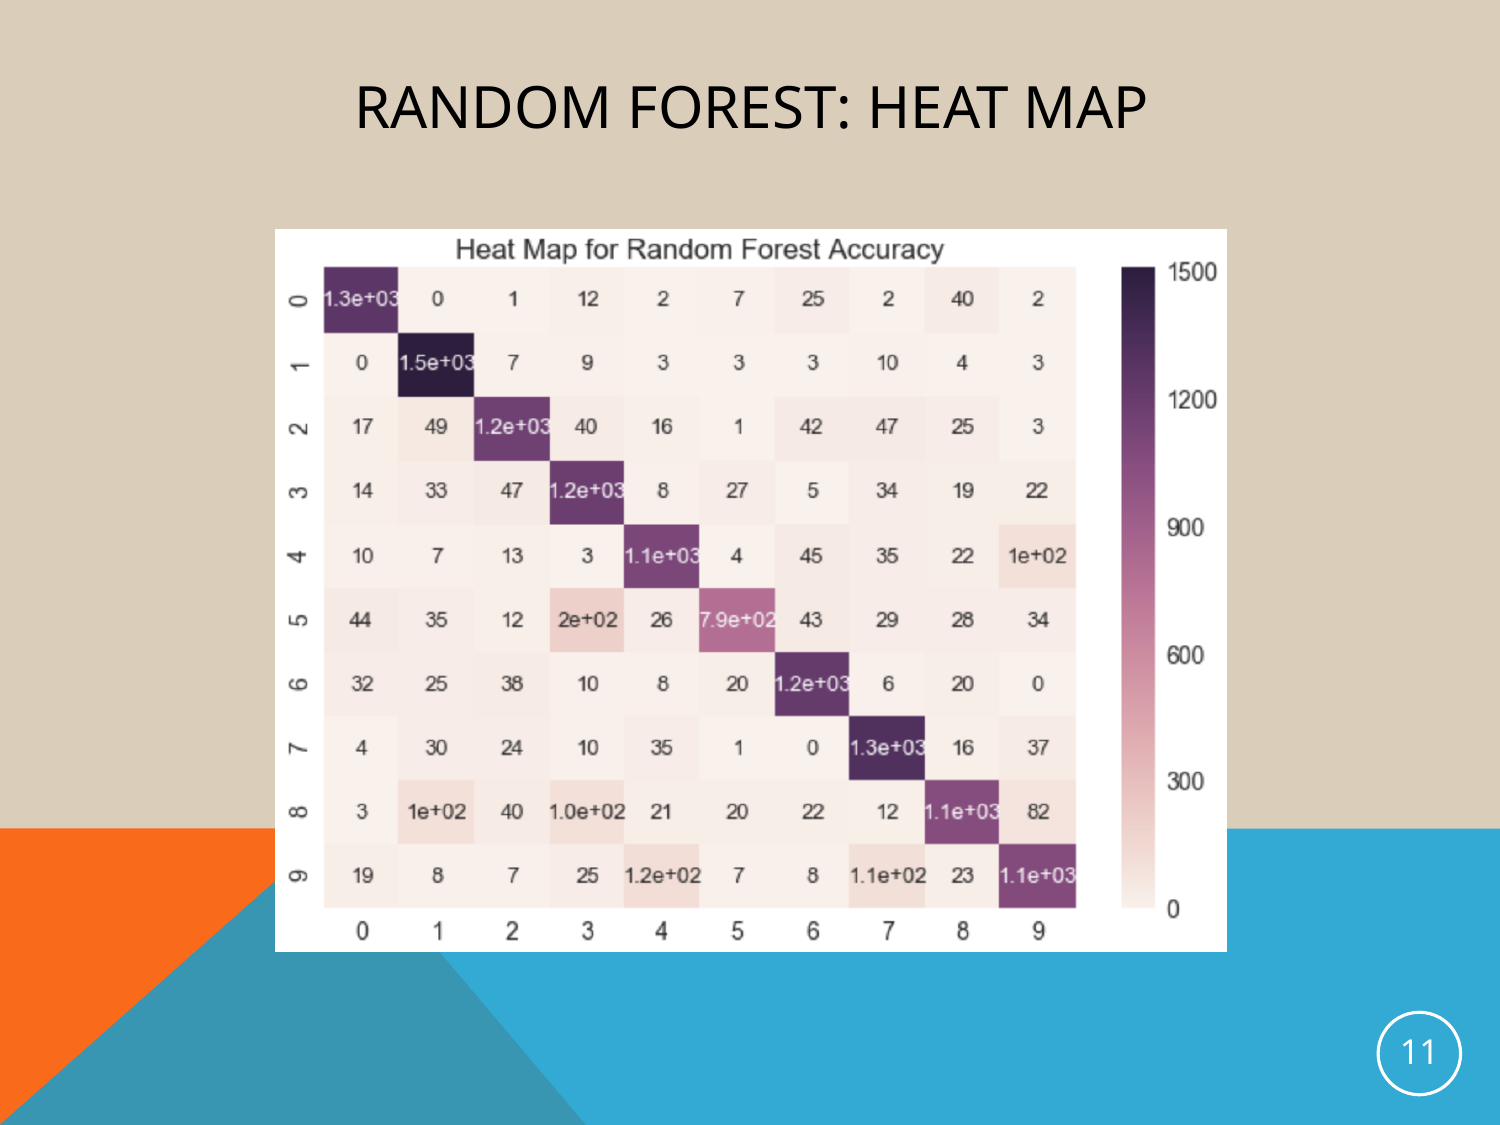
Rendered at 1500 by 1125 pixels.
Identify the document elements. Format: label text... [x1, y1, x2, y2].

slide_number 11 [1376, 1010, 1463, 1097]
picture [275, 228, 1227, 952]
title Random forest: heat map [135, 60, 1369, 150]
